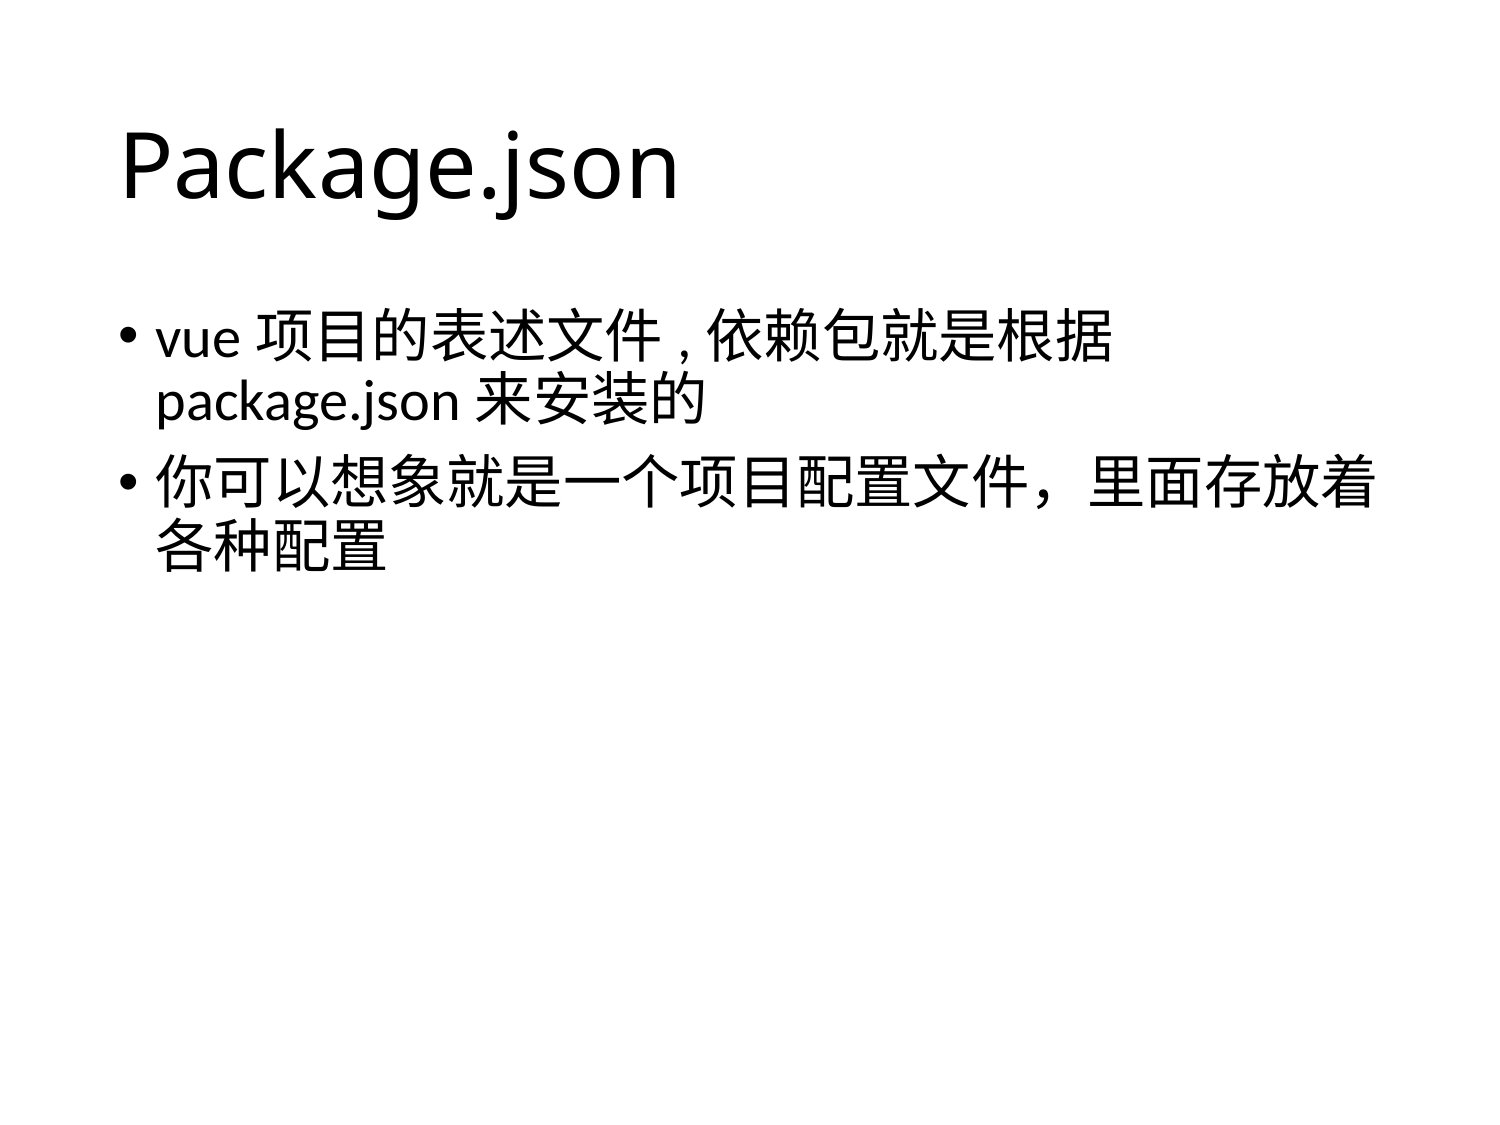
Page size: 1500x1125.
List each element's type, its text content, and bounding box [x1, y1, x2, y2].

title Package.json [103, 59, 1397, 278]
list vue项目的表述文件,依赖包就是根据package.json来安装的 你可以想象就是一个项目配置文件，里面存放着各种配置 [103, 299, 1397, 1014]
